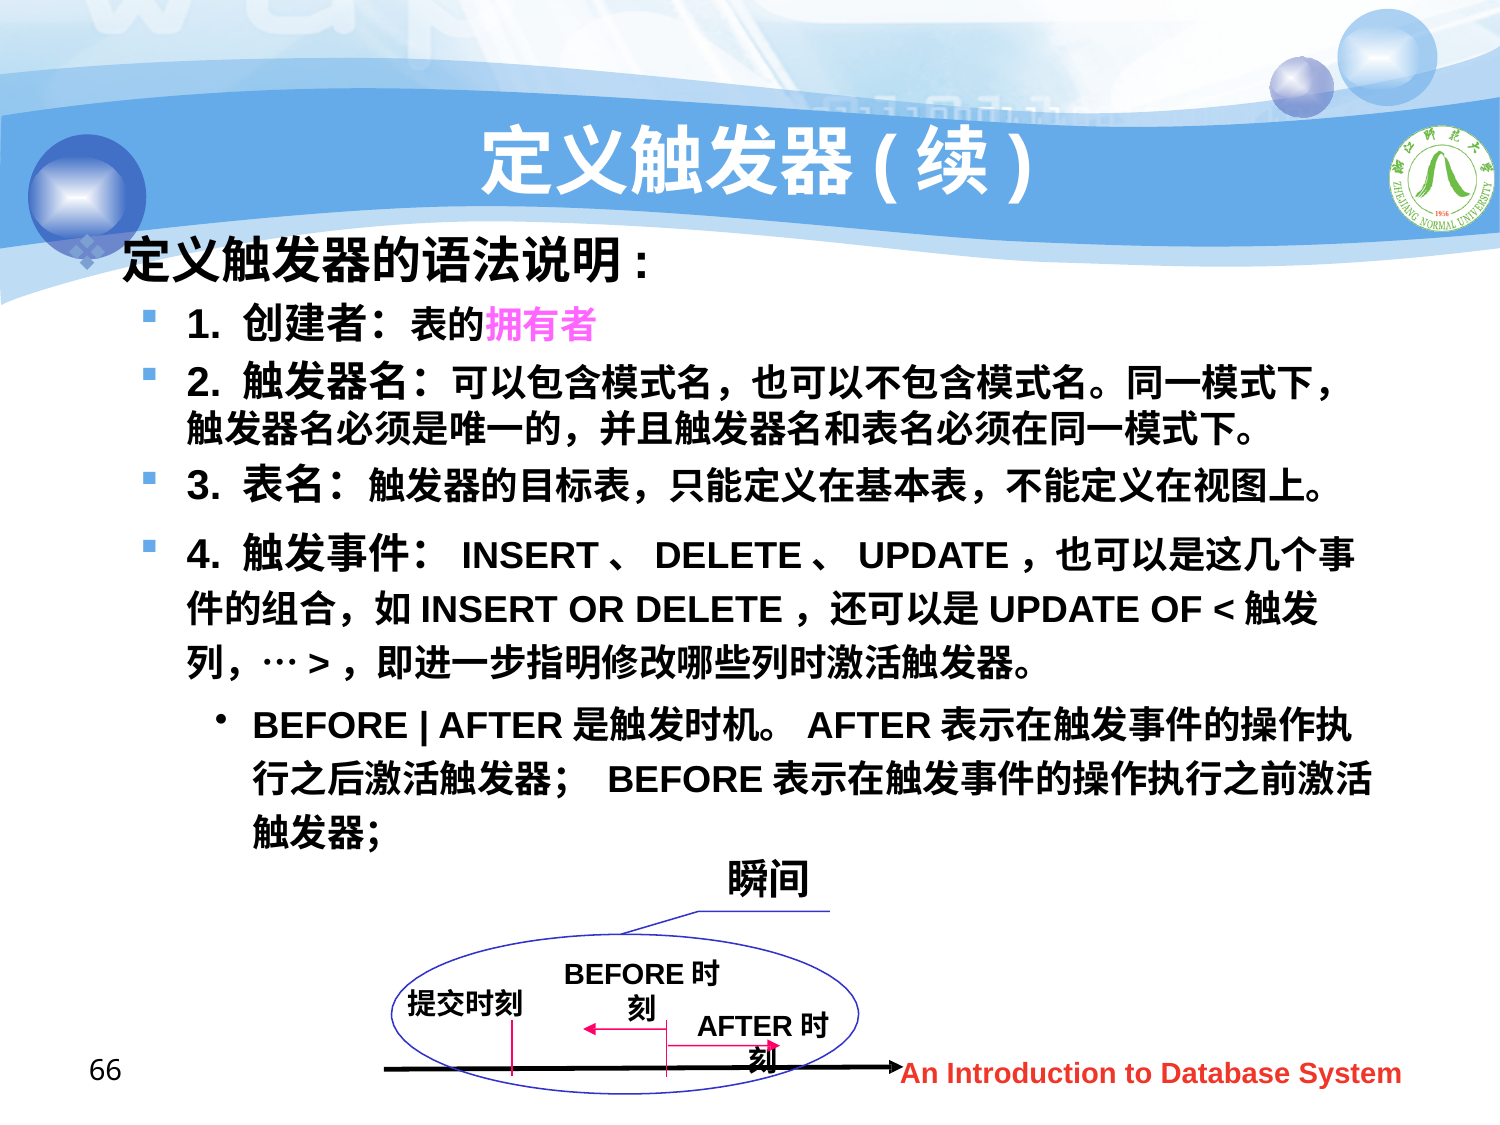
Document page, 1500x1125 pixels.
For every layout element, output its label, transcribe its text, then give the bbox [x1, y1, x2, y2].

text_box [383, 850, 904, 1094]
slide_number 66 [41, 1023, 138, 1099]
list 定义触发器的语法说明: 1. 创建者：表的拥有者 2. 触发器名：可以包含模式名，也可以不包含模式名。同一模式下，触发器名必须是唯一的，并且触发器名和表名必须在同一模式下。 3. 表名：触发器的目标表，只能定义在基本表，不能定义在视图上。 4. 触发事件：INSERT、DELETE、UPDATE，也可以是这几个事件的组合，如INSERT OR DELETE，还可以是UPDATE OF <触发列，…>，即进一步指明修改哪些列时激活触发器。 BEFORE | AFTER是触发时机。AFTER表示在触发事件的操作执行之后激活触发器； BEFORE表示在触发事件的操作执行之前激活触发器； [49, 220, 1391, 930]
title 定义触发器(续) [150, 112, 1363, 205]
picture [1388, 125, 1495, 232]
footer An Introduction to Database System [856, 1046, 1447, 1100]
picture [0, 0, 1500, 112]
